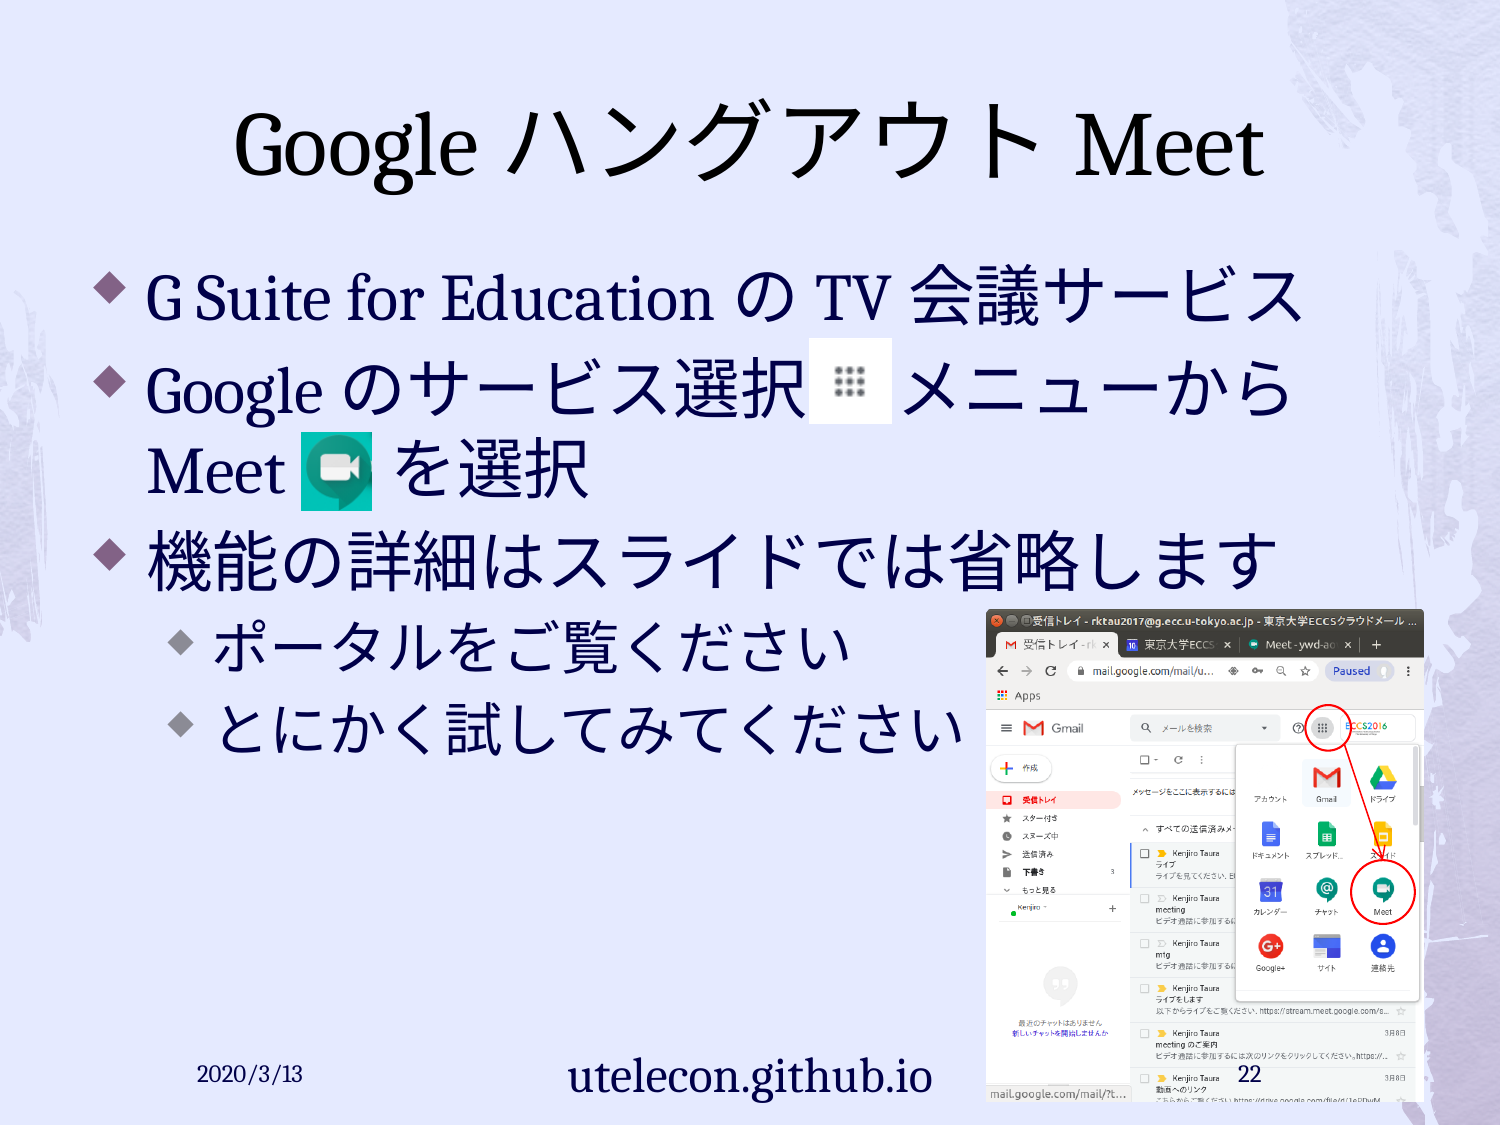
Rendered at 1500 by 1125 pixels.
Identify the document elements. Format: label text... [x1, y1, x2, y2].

title GoogleハングアウトMeet [75, 45, 1425, 233]
picture [808, 337, 892, 424]
footer utelecon.github.io [512, 1042, 976, 1103]
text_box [985, 609, 1425, 1102]
picture [300, 432, 373, 511]
list G Suite for EducationのTV会議サービス Googleのサービス選択 メニューからMeet を選択 機能の詳細はスライドでは省略します ポータルをご覧ください とにかく試してみてください [75, 246, 1425, 989]
table_cell LMSのお知らせ機能 [976, 602, 1425, 989]
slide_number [75, 1042, 425, 1103]
table_cell LMSのお知らせ機能 [291, 424, 382, 518]
table_cell LMSのお知らせ機能 [798, 329, 902, 433]
